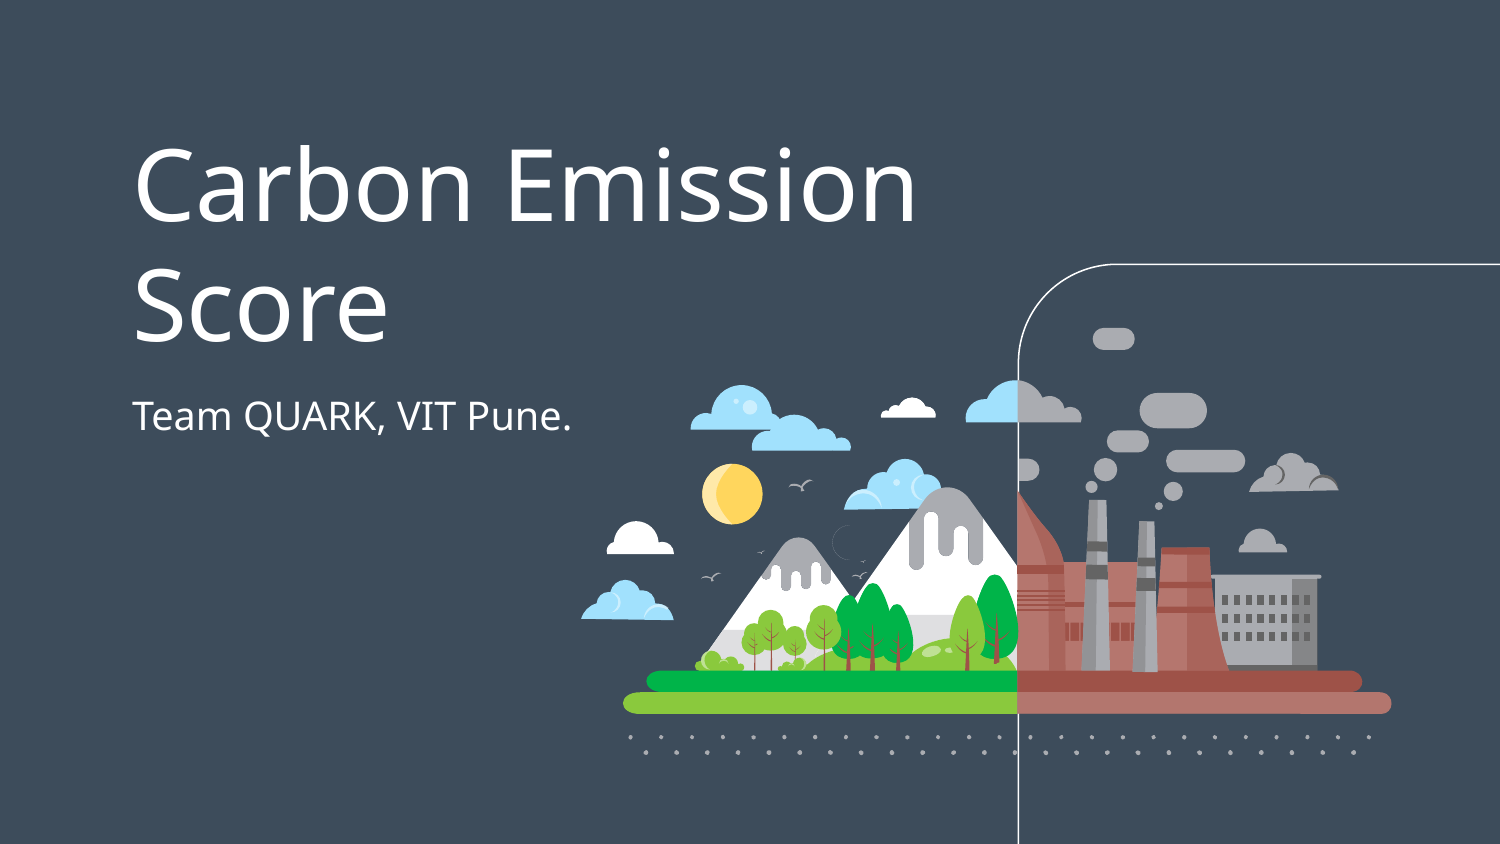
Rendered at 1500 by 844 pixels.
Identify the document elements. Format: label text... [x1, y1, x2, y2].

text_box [580, 327, 1396, 715]
title Carbon Emission Score [116, 88, 957, 375]
subtitle Team QUARK, VIT Pune. [116, 375, 575, 491]
text_box [1018, 264, 1500, 844]
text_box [628, 734, 1372, 756]
